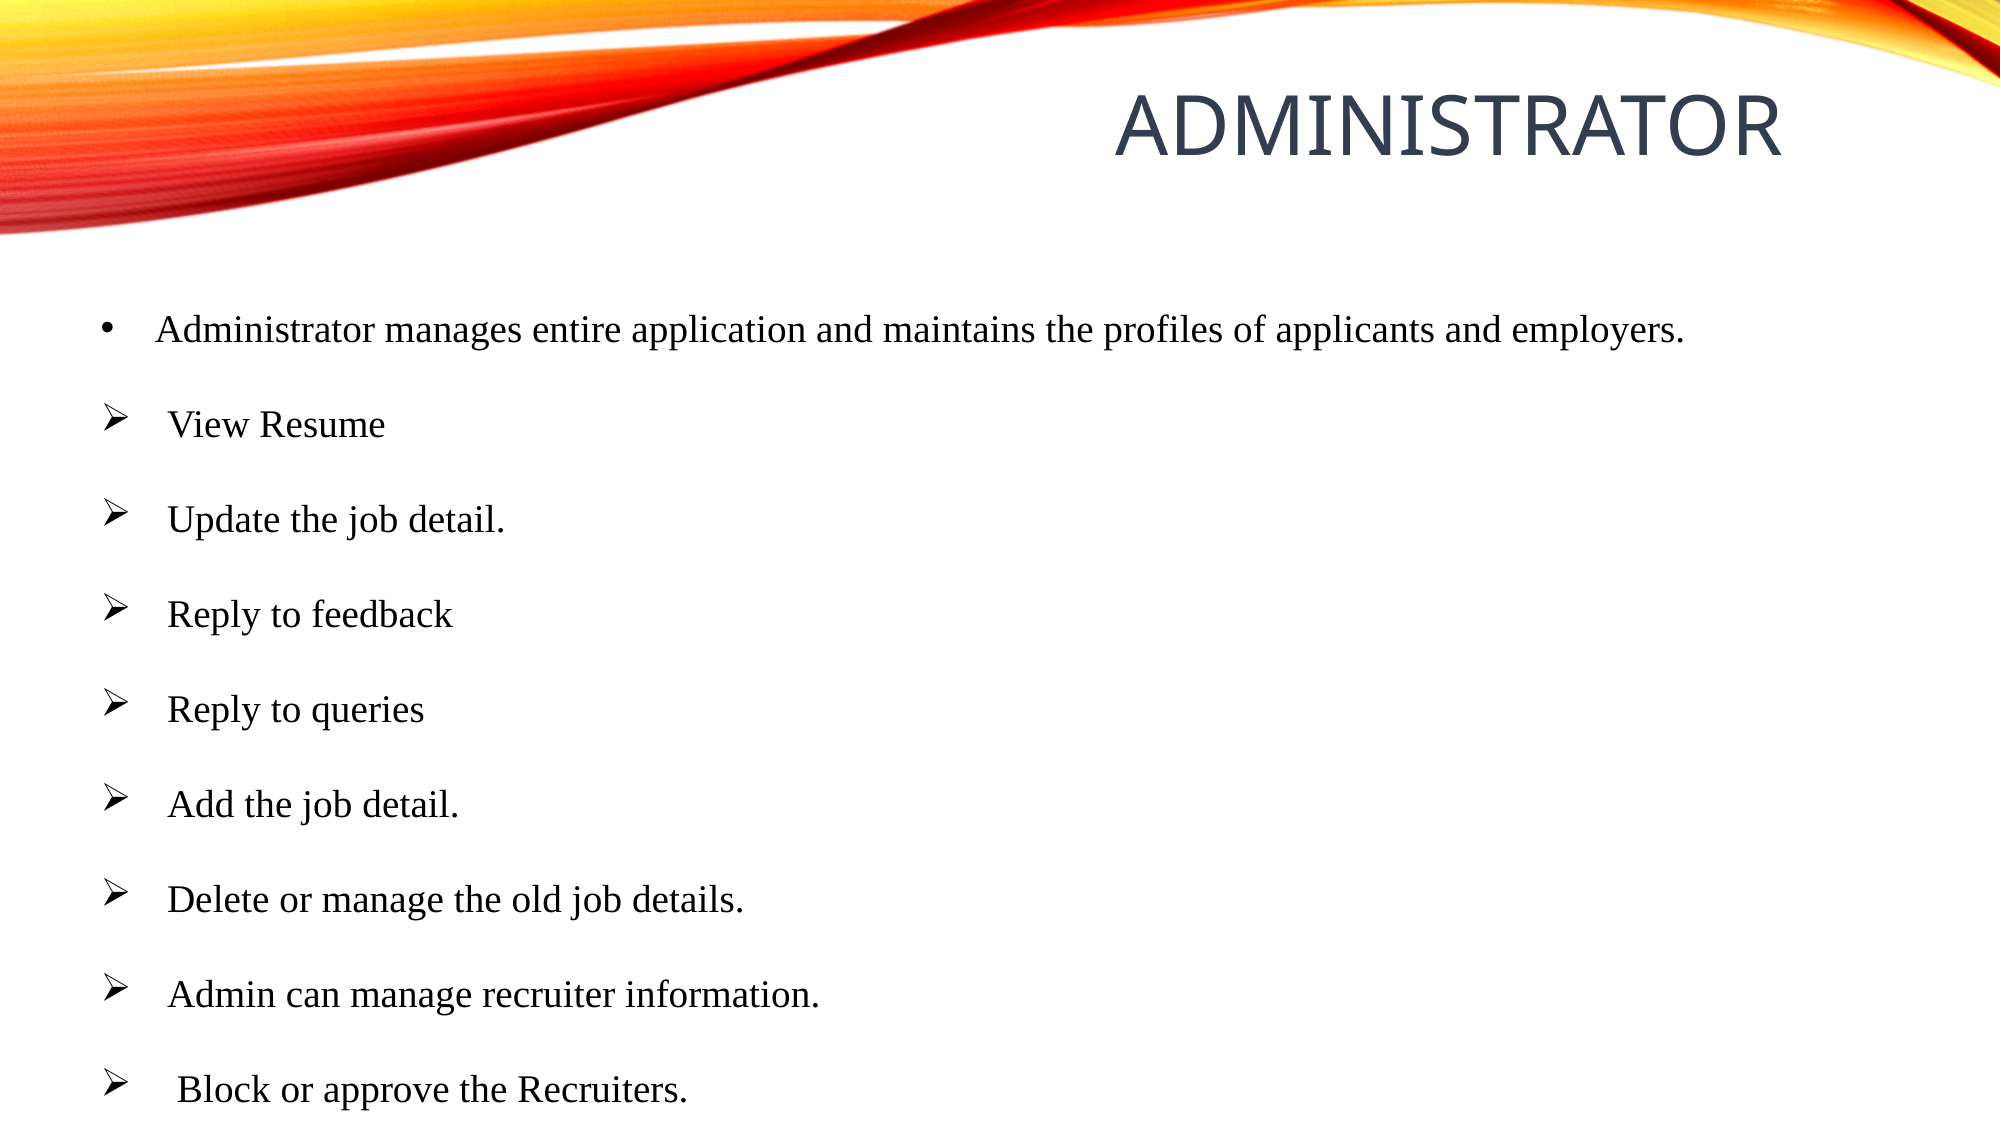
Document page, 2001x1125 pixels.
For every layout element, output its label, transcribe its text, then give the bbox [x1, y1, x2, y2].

title ADMINISTRATOR [386, 22, 1799, 191]
list Administrator manages entire application and maintains the profiles of applicants and employers. View Resume Update the job detail. Reply to feedback Reply to queries Add the job detail. Delete or manage the old job details. Admin can manage recruiter information. Block or approve the Recruiters. [85, 191, 2000, 1125]
picture [0, 0, 2000, 237]
